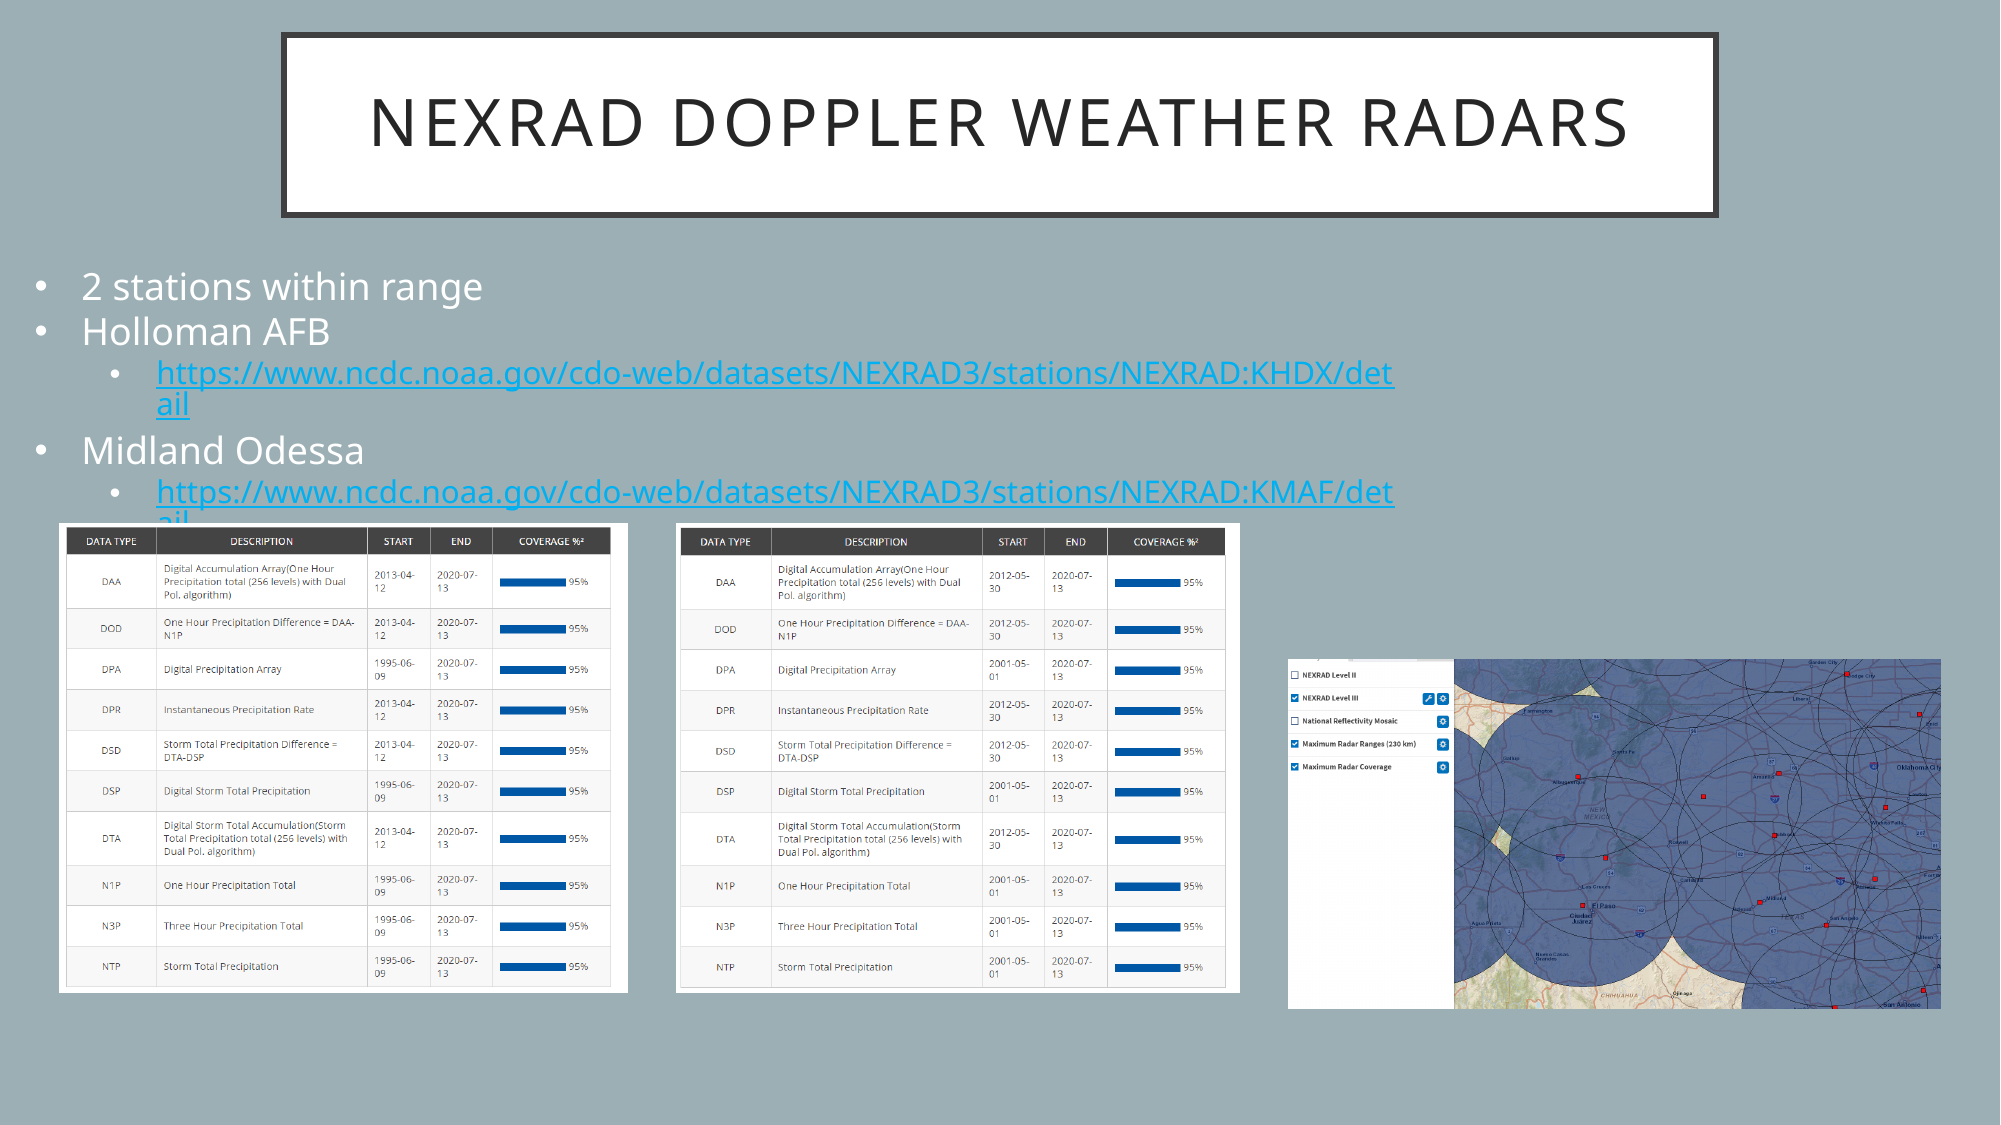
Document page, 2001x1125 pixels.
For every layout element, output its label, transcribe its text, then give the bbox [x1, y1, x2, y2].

picture [676, 523, 1240, 993]
picture [59, 523, 628, 993]
title Nexrad Doppler weather radars [281, 32, 1719, 218]
text_box 2 stations within range Holloman AFB https://www.ncdc.noaa.gov/cdo-web/datasets/NEXRAD3/stations/NEXRAD:KHDX/detail Midland Odessa https://www.ncdc.noaa.gov/cdo-web/datasets/NEXRAD3/stations/NEXRAD:KMAF/detail [19, 255, 1413, 491]
picture [1288, 659, 1941, 1009]
